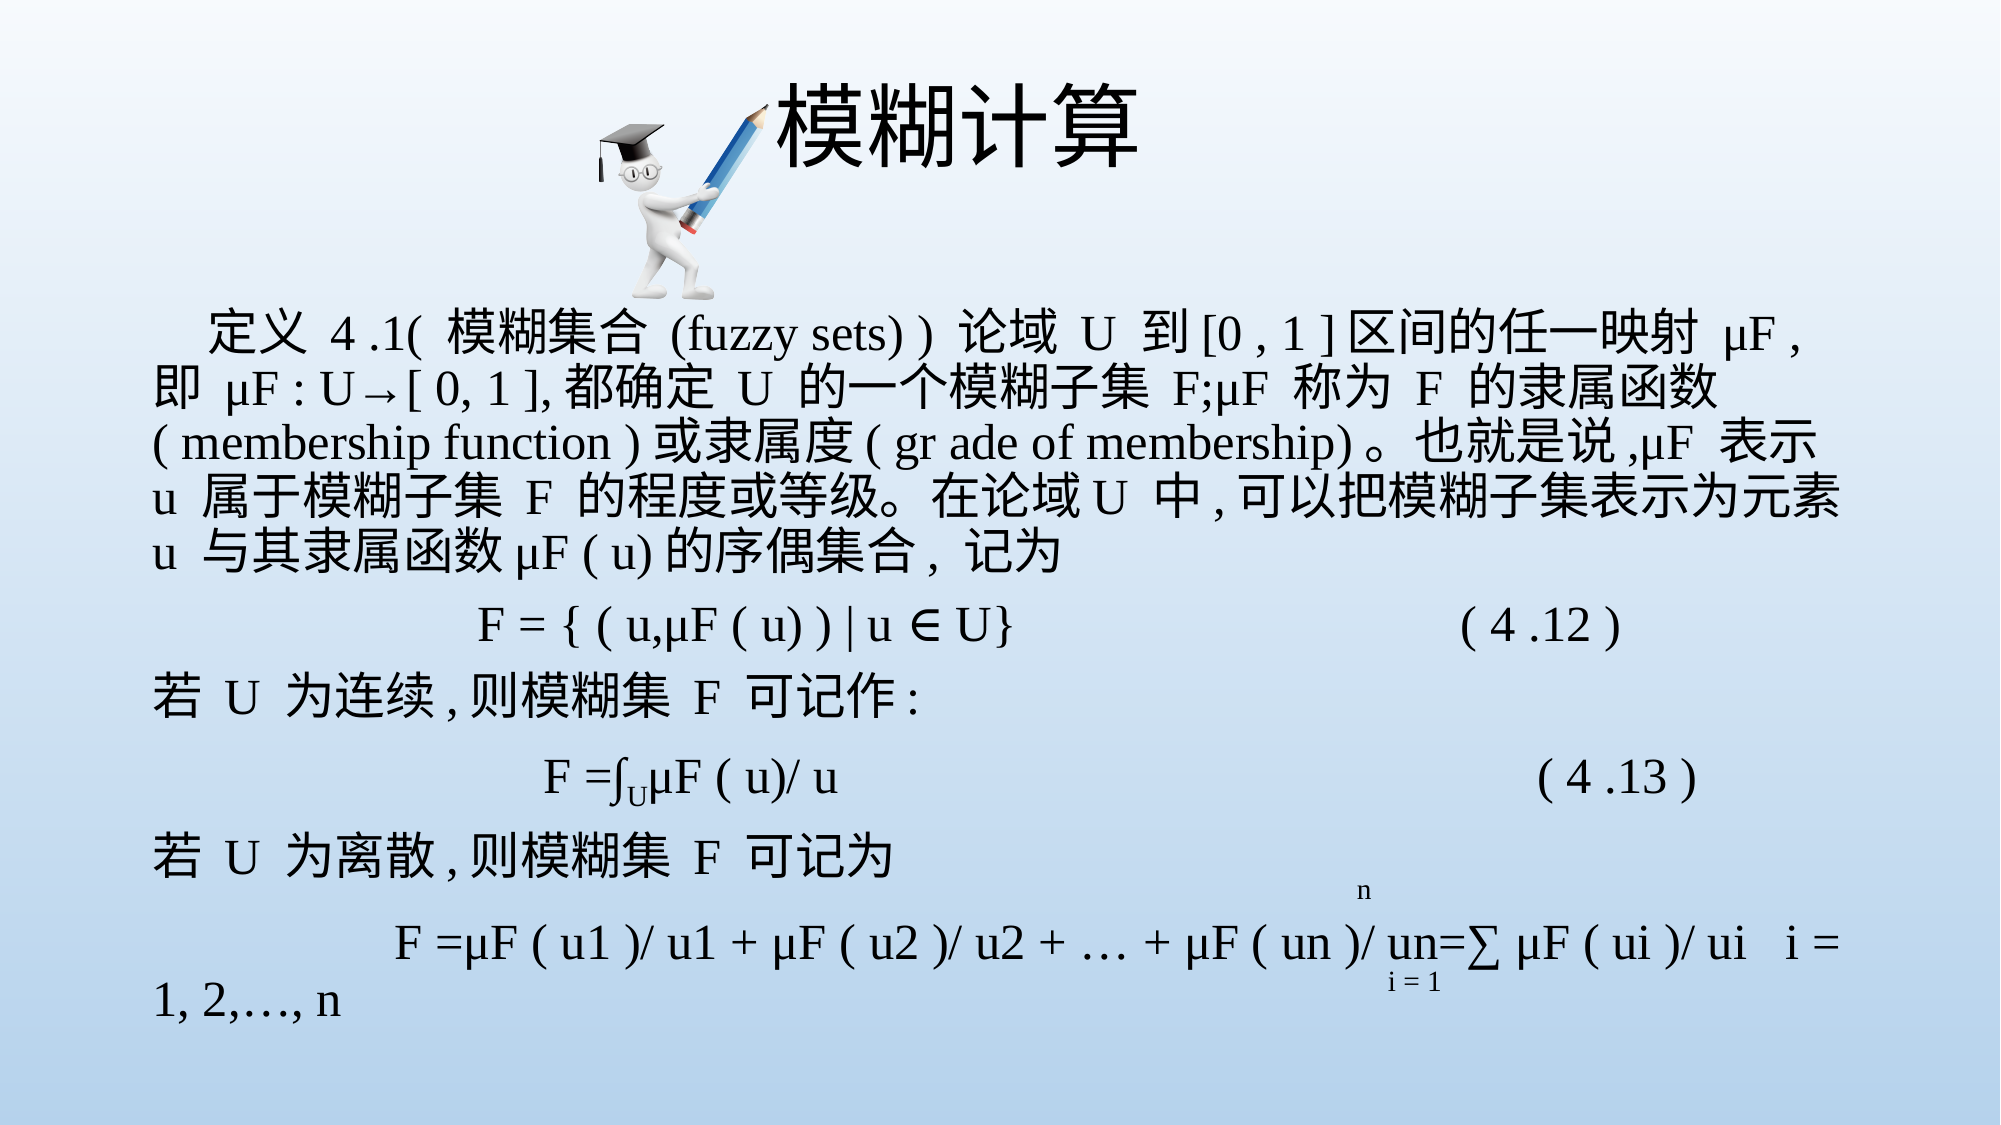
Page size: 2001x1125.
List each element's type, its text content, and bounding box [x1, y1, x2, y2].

title 模糊计算 [137, 0, 1863, 278]
list 定义 4 .1( 模糊集合 (fuzzy sets) ) 论域 U 到[0 , 1 ]区间的任一映射 μF , 即 μF : U→[ 0, 1 ],都确定 U 的一个模糊子集 F;μF 称为 F 的隶属函数 ( membership function )或隶属度( gr ade of membership)。也就是说,μF 表示 u 属于模糊子集 F 的程度或等级。在论域U 中,可以把模糊子集表示为元素 u 与其隶属函数μF ( u)的序偶集合, 记为 F = { ( u,μF ( u) ) | u ∈ U} ( 4 .12 ) 若 U 为连续,则模糊集 F 可记作: F =∫UμF ( u)/ u ( 4 .13 ) 若 U 为离散,则模糊集 F 可记为 n F =μF ( u1 )/ u1 + μF ( u2 )/ u2 + … + μF ( un )/ un=∑ μF ( ui )/ ui i = 1, 2,…, n i = 1 [137, 299, 1863, 1122]
picture [599, 104, 769, 300]
